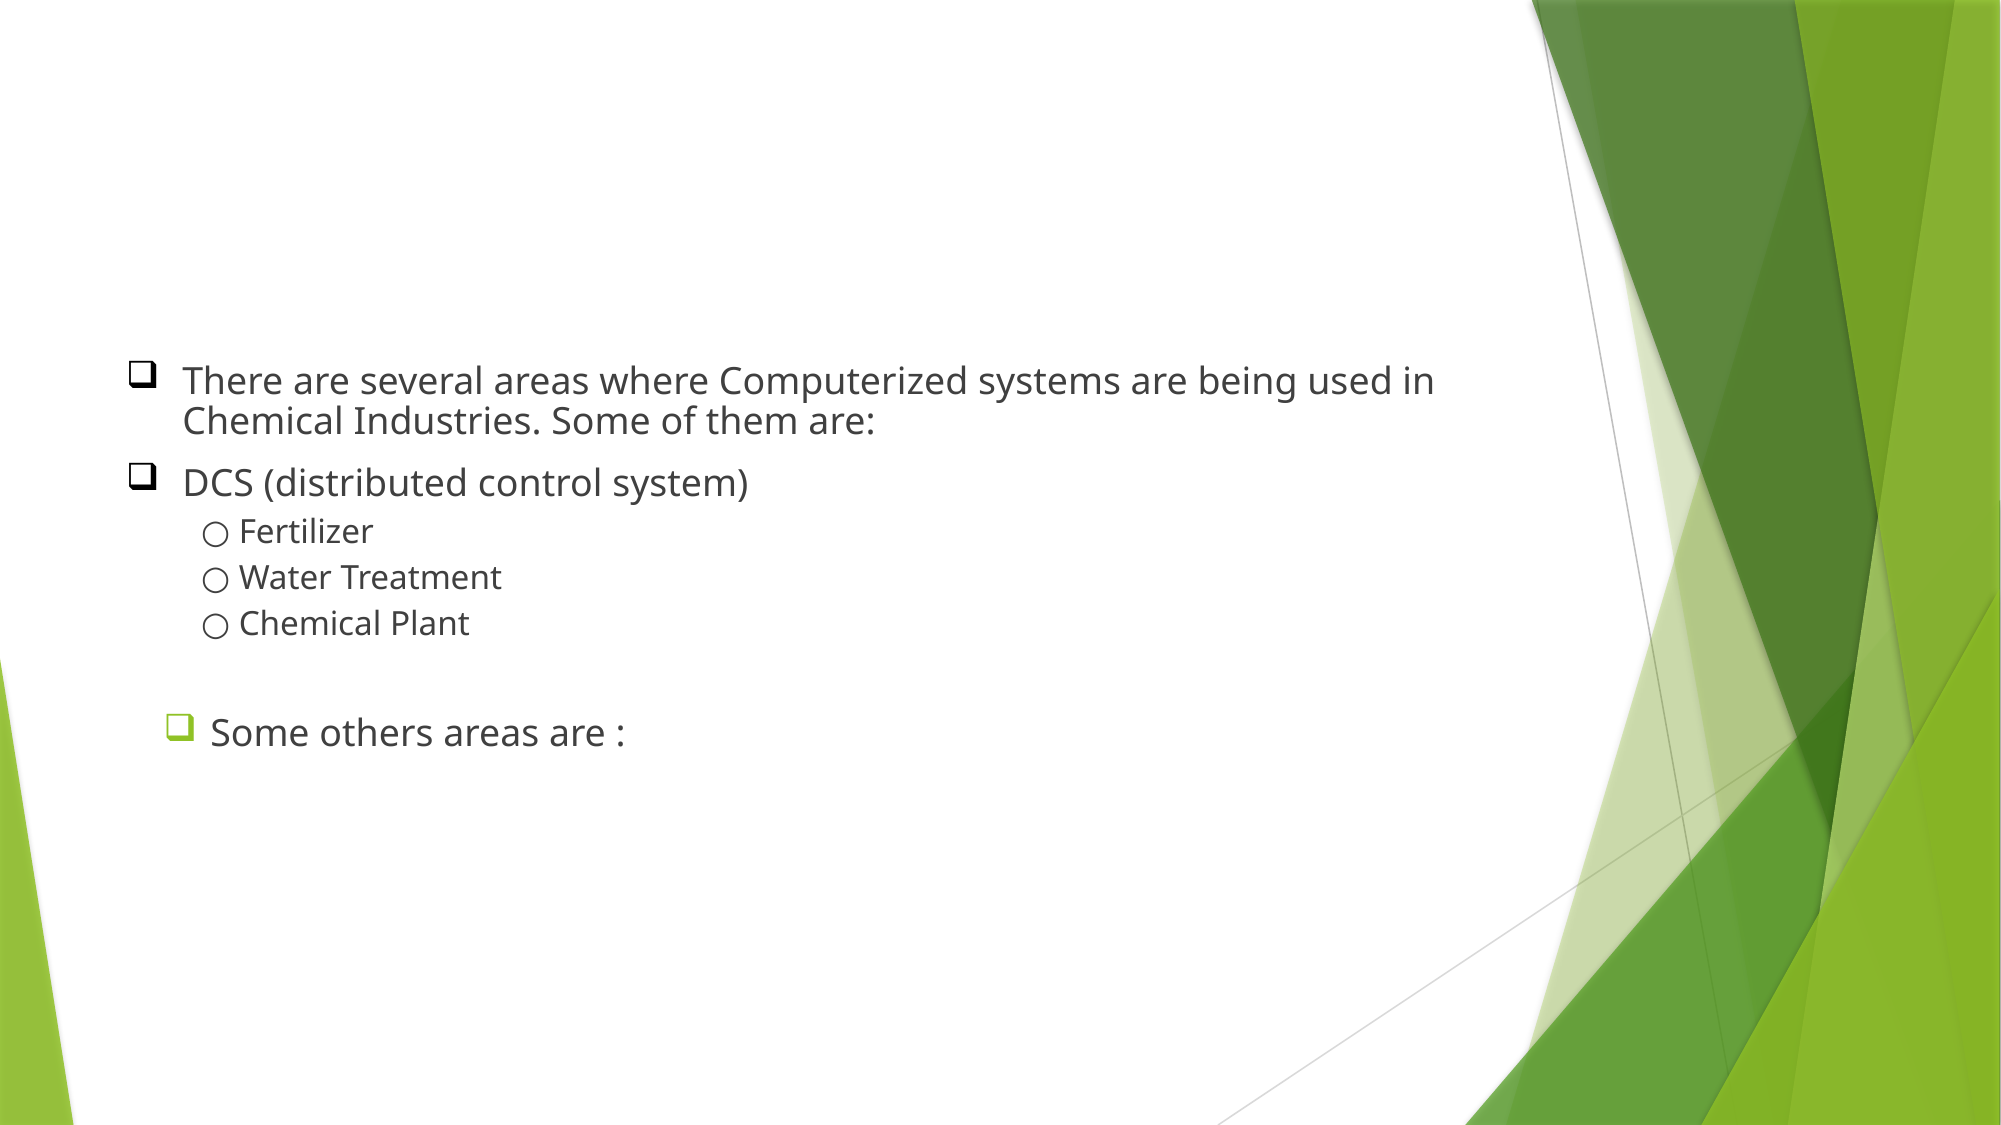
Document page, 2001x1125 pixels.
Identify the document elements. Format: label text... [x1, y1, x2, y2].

list There are several areas where Computerized systems are being used in Chemical Industries. Some of them are: DCS (distributed control system) ○ Fertilizer ○ Water Treatment ○ Chemical Plant Some others areas are : [111, 354, 1522, 992]
